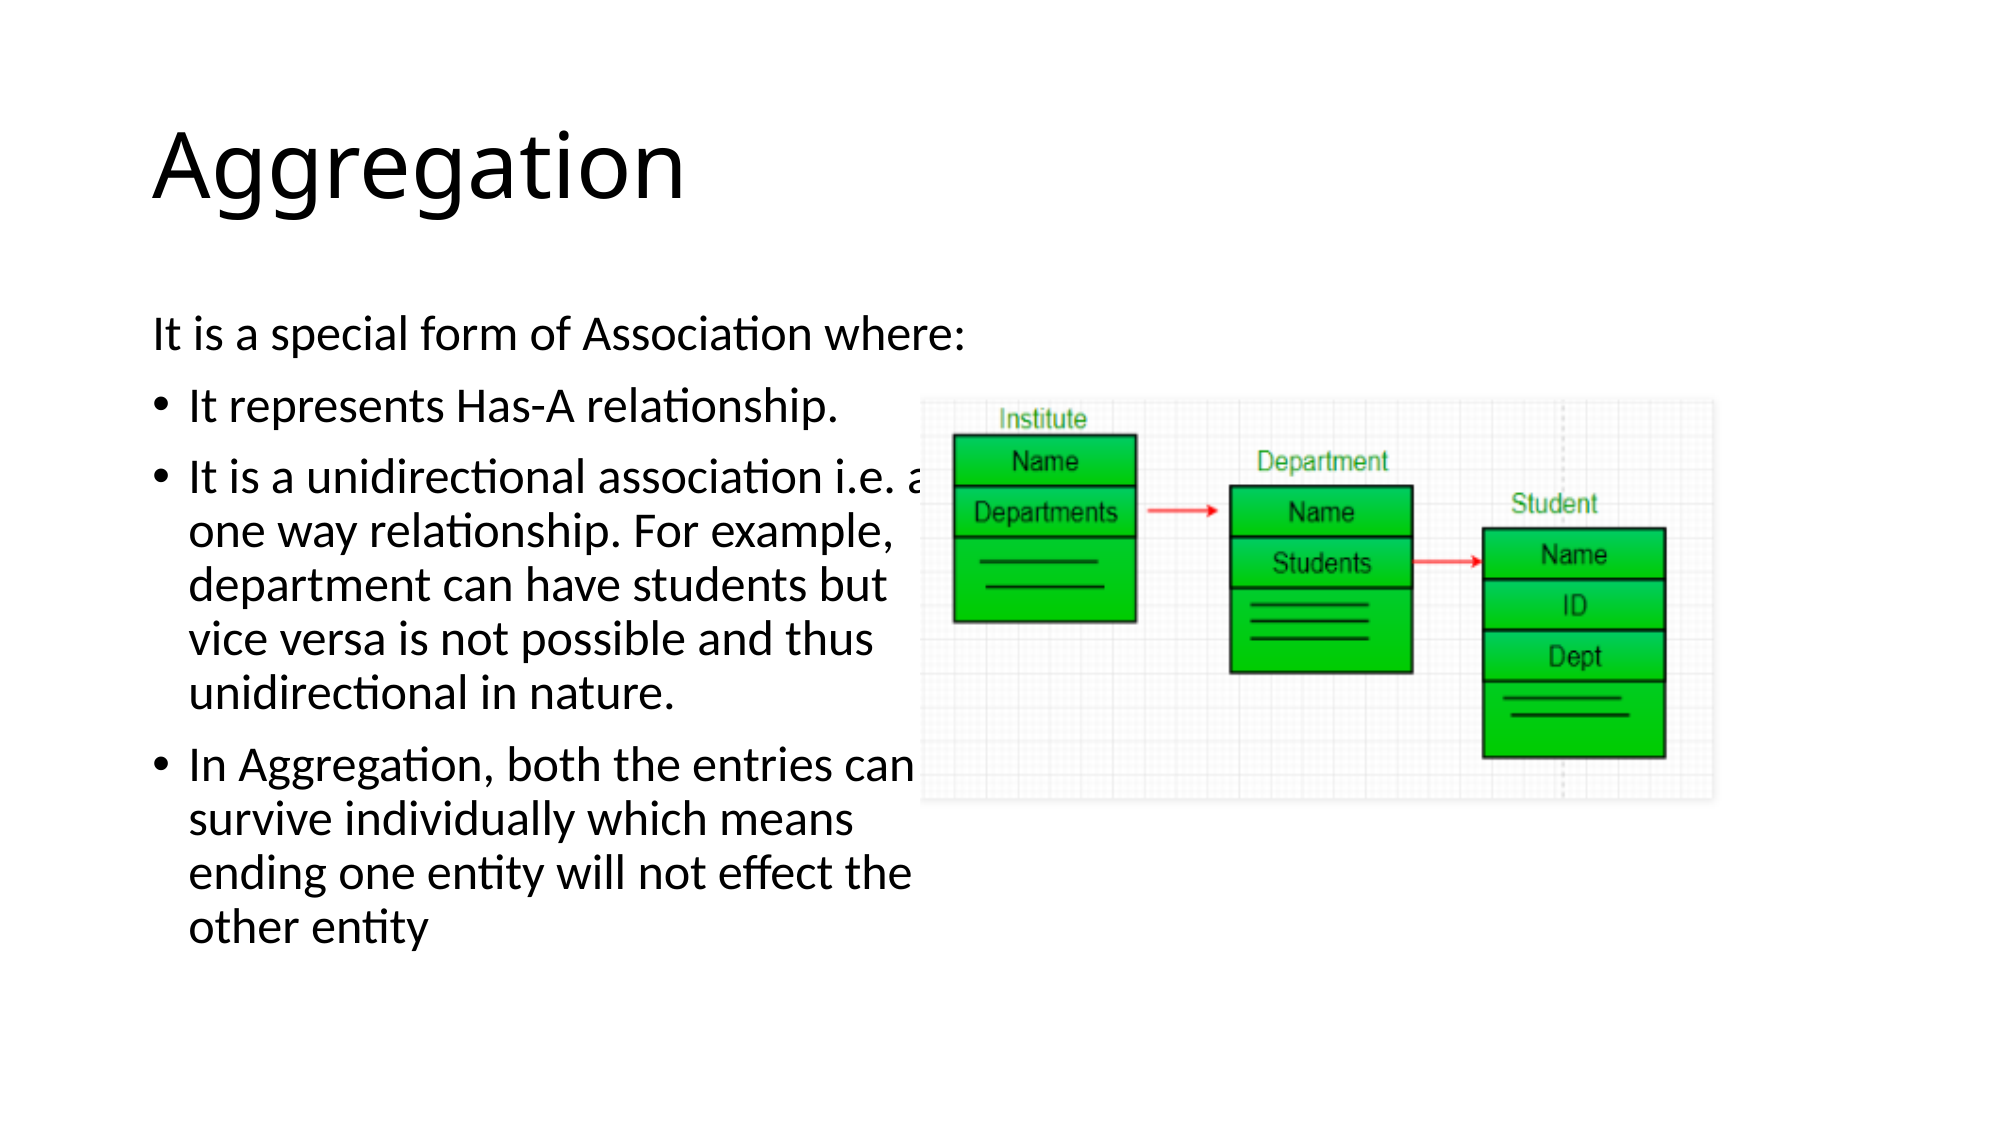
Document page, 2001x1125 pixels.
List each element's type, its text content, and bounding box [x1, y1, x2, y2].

title Aggregation [137, 59, 1863, 278]
list It is a special form of Association where: It represents Has-A relationship. It is a unidirectional association i.e. a one way relationship. For example, department can have students but vice versa is not possible and thus unidirectional in nature. In Aggregation, both the entries can survive individually which means ending one entity will not effect the other entity [137, 299, 988, 1014]
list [920, 382, 1803, 829]
